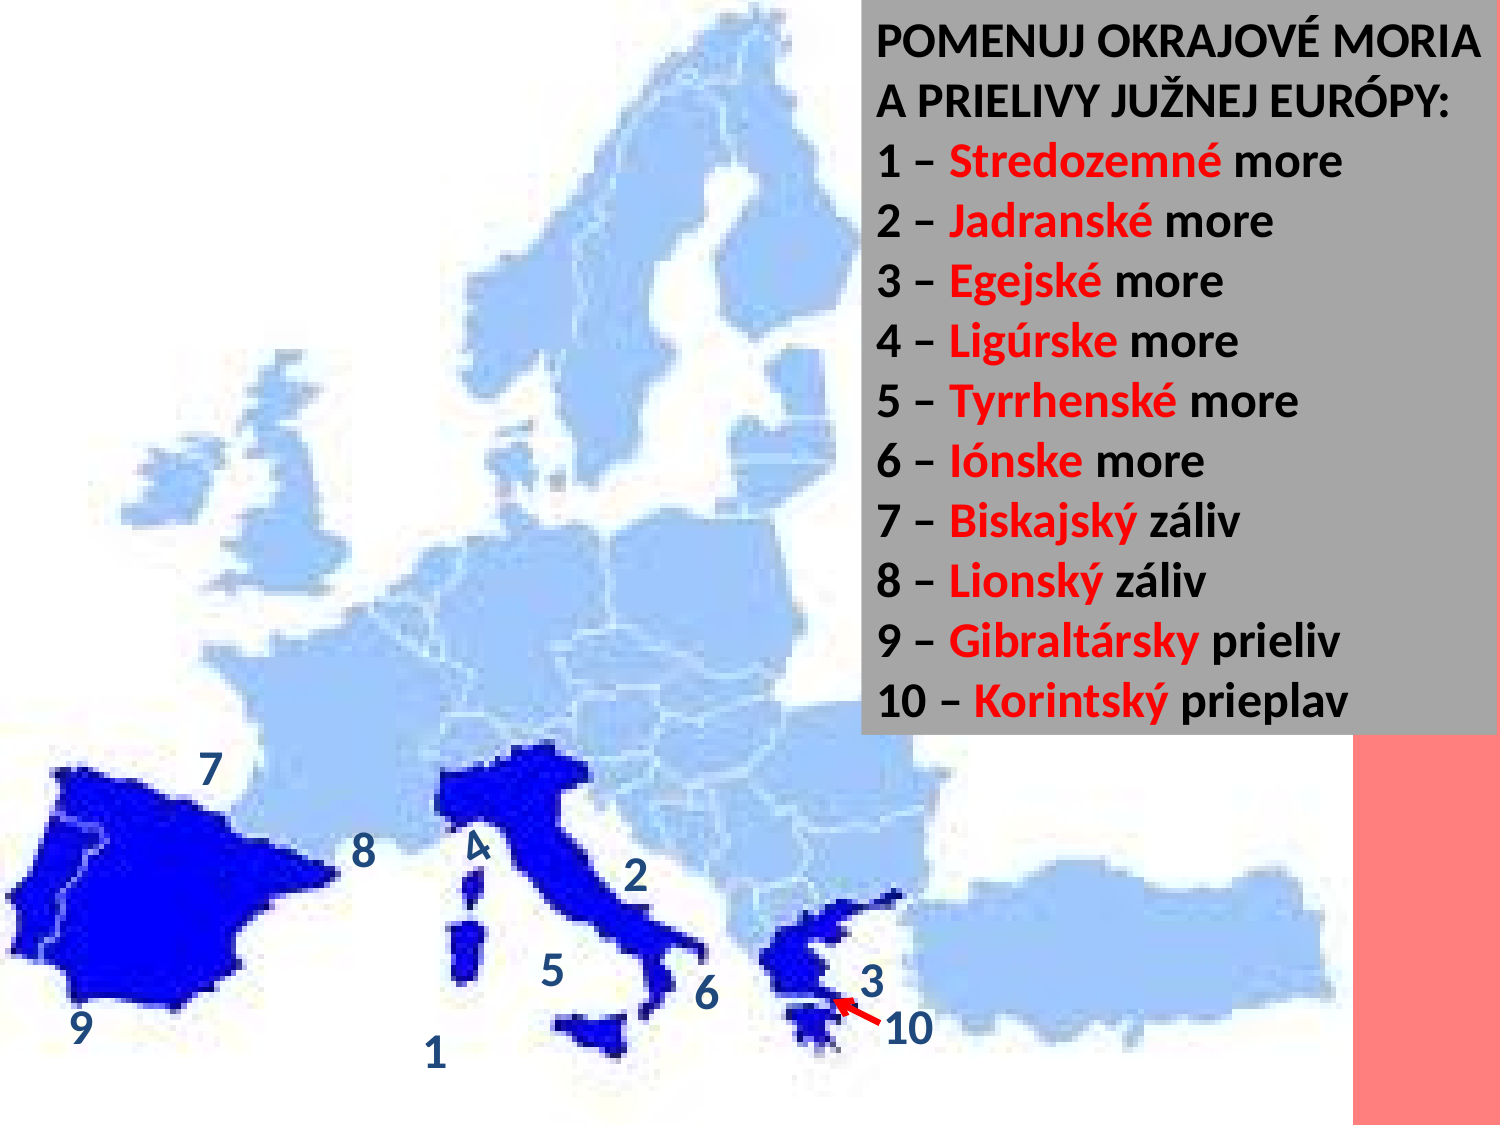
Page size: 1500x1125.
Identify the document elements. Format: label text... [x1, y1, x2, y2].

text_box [832, 999, 881, 1024]
text_box POMENUJ OKRAJOVÉ MORIA A PRIELIVY JUŽNEJ EURÓPY: 1 – Stredozemné more 2 – Jadranské more 3 – Egejské more 4 – Ligúrske more 5 – Tyrrhenské more 6 – Iónske more 7 – Biskajský záliv 8 – Lionský záliv 9 – Gibraltársky prieliv 10 – Korintský prieplav [1354, 0, 1497, 735]
picture [0, 0, 1353, 1125]
